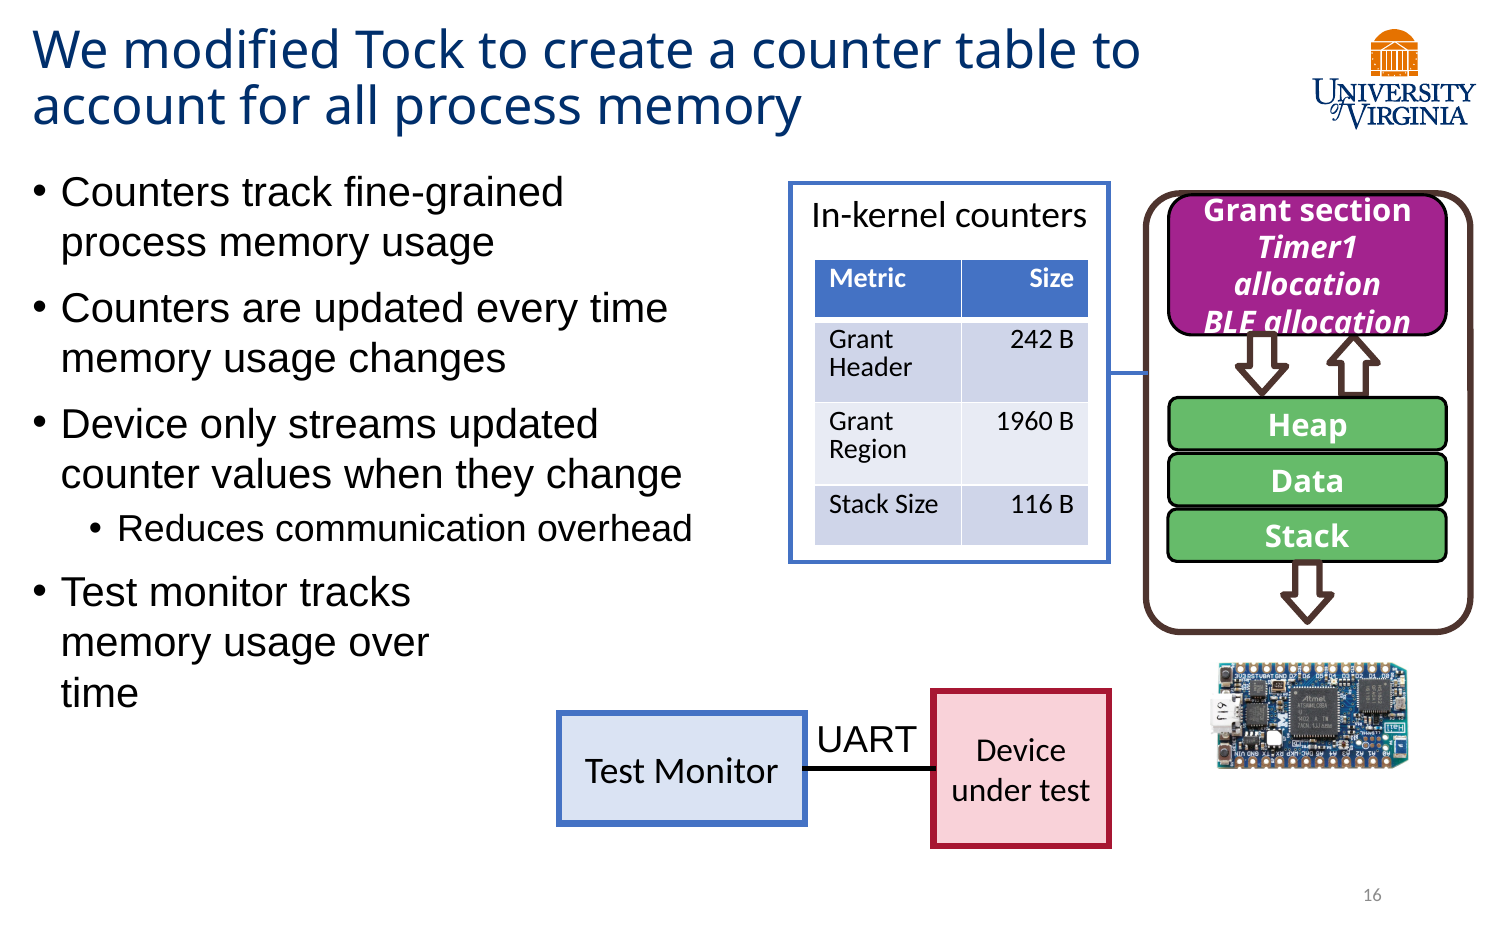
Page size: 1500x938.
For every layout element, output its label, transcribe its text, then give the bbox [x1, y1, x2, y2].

text_box Test Monitor [558, 712, 806, 824]
text_box Device under test [933, 690, 1110, 847]
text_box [1145, 193, 1471, 633]
title We modified Tock to create a counter table to account for all process memory [17, 14, 1297, 145]
list Counters track fine-grained process memory usage Counters are updated every time memory usage changes Device only streams updated counter values when they change Reduces communication overhead Test monitor tracks memory usage over time [17, 157, 710, 845]
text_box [790, 182, 1146, 563]
slide_number 16 [1059, 868, 1397, 919]
text_box UART [801, 707, 933, 768]
picture [1210, 662, 1409, 769]
